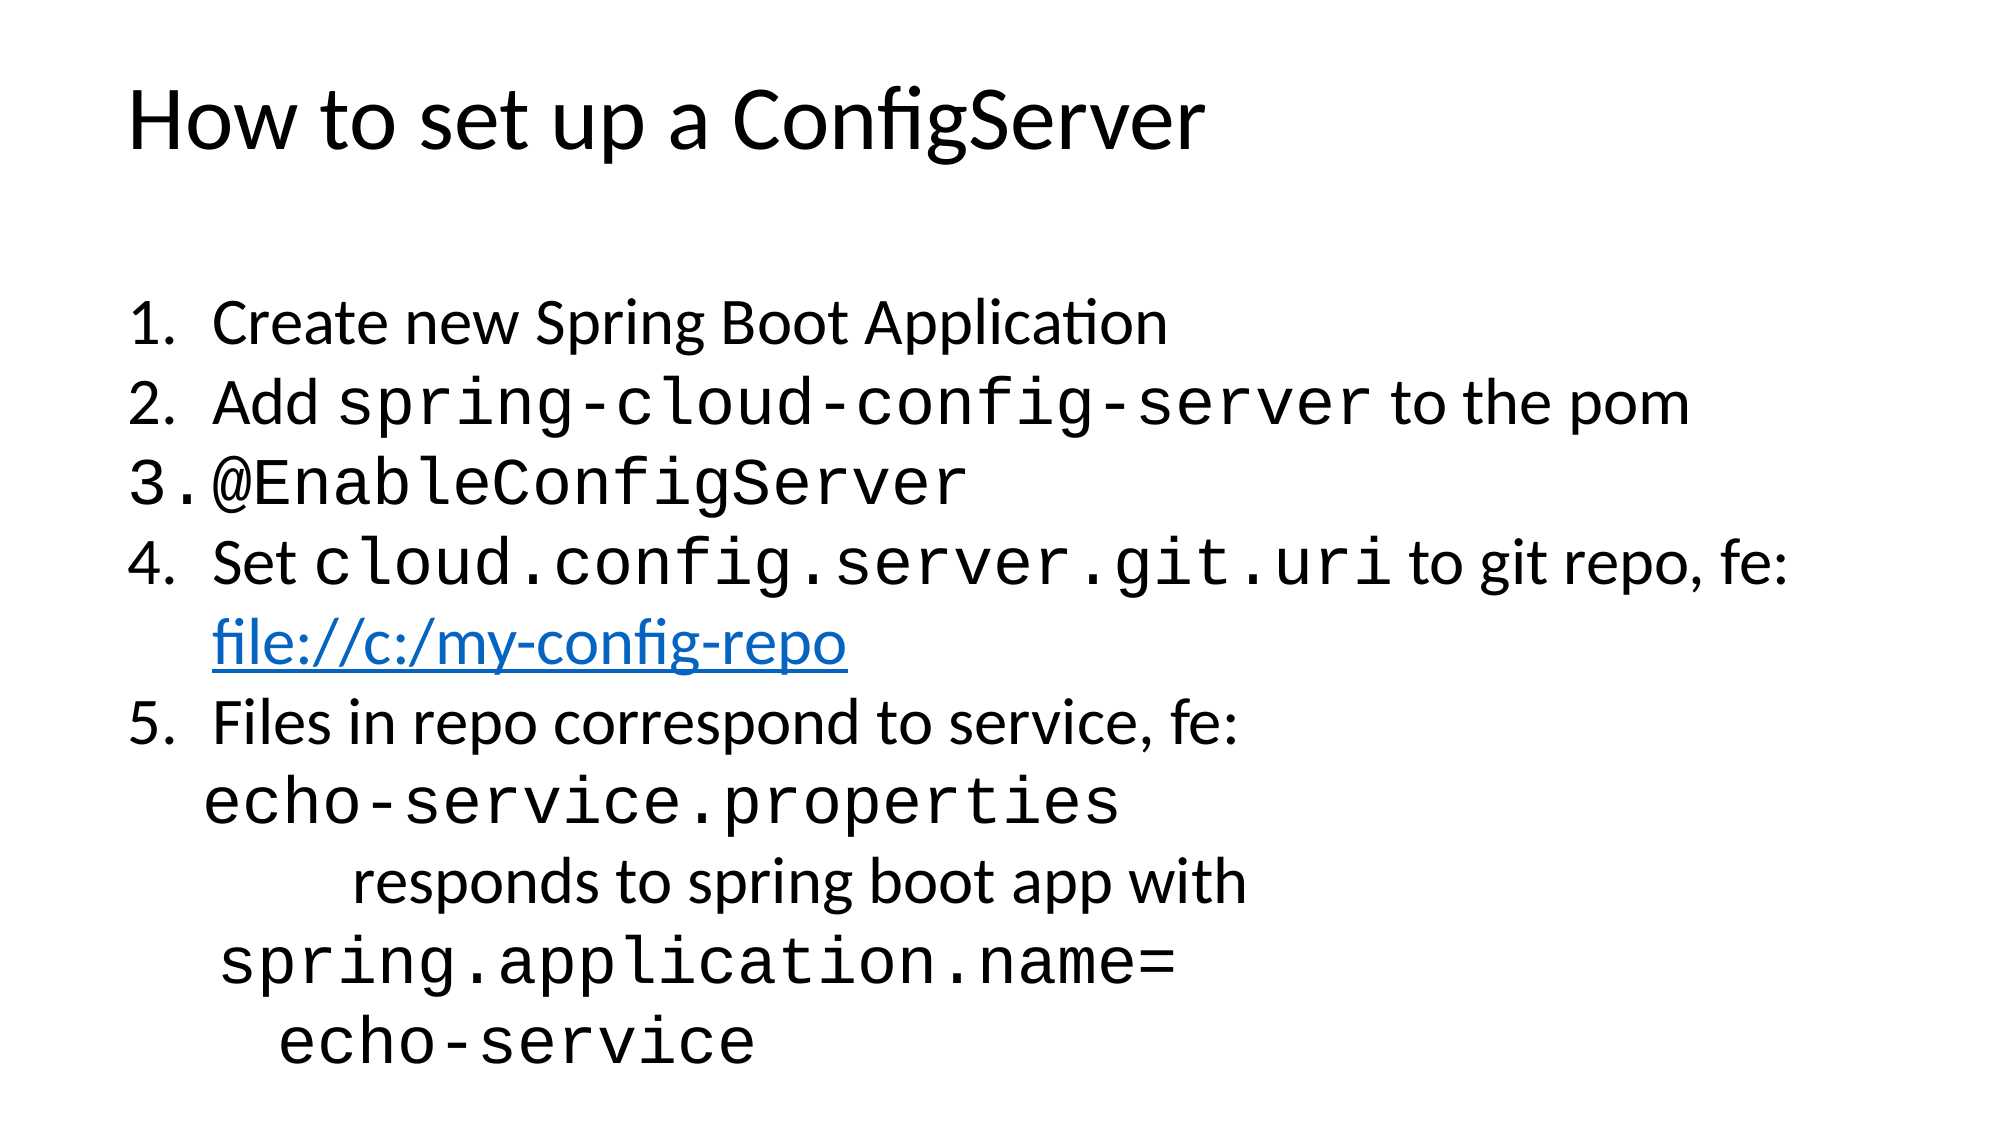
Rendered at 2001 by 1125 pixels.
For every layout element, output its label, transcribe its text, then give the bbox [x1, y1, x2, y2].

text_box How to set up a ConfigServer Create new Spring Boot Application Add spring-cloud-config-server to the pom @EnableConfigServer Set cloud.config.server.git.uri to git repo, fe: file://c:/my-config-repo Files in repo correspond to service, fe: echo-service.properties responds to spring boot app with spring.application.name= echo-service [113, 50, 1910, 1085]
